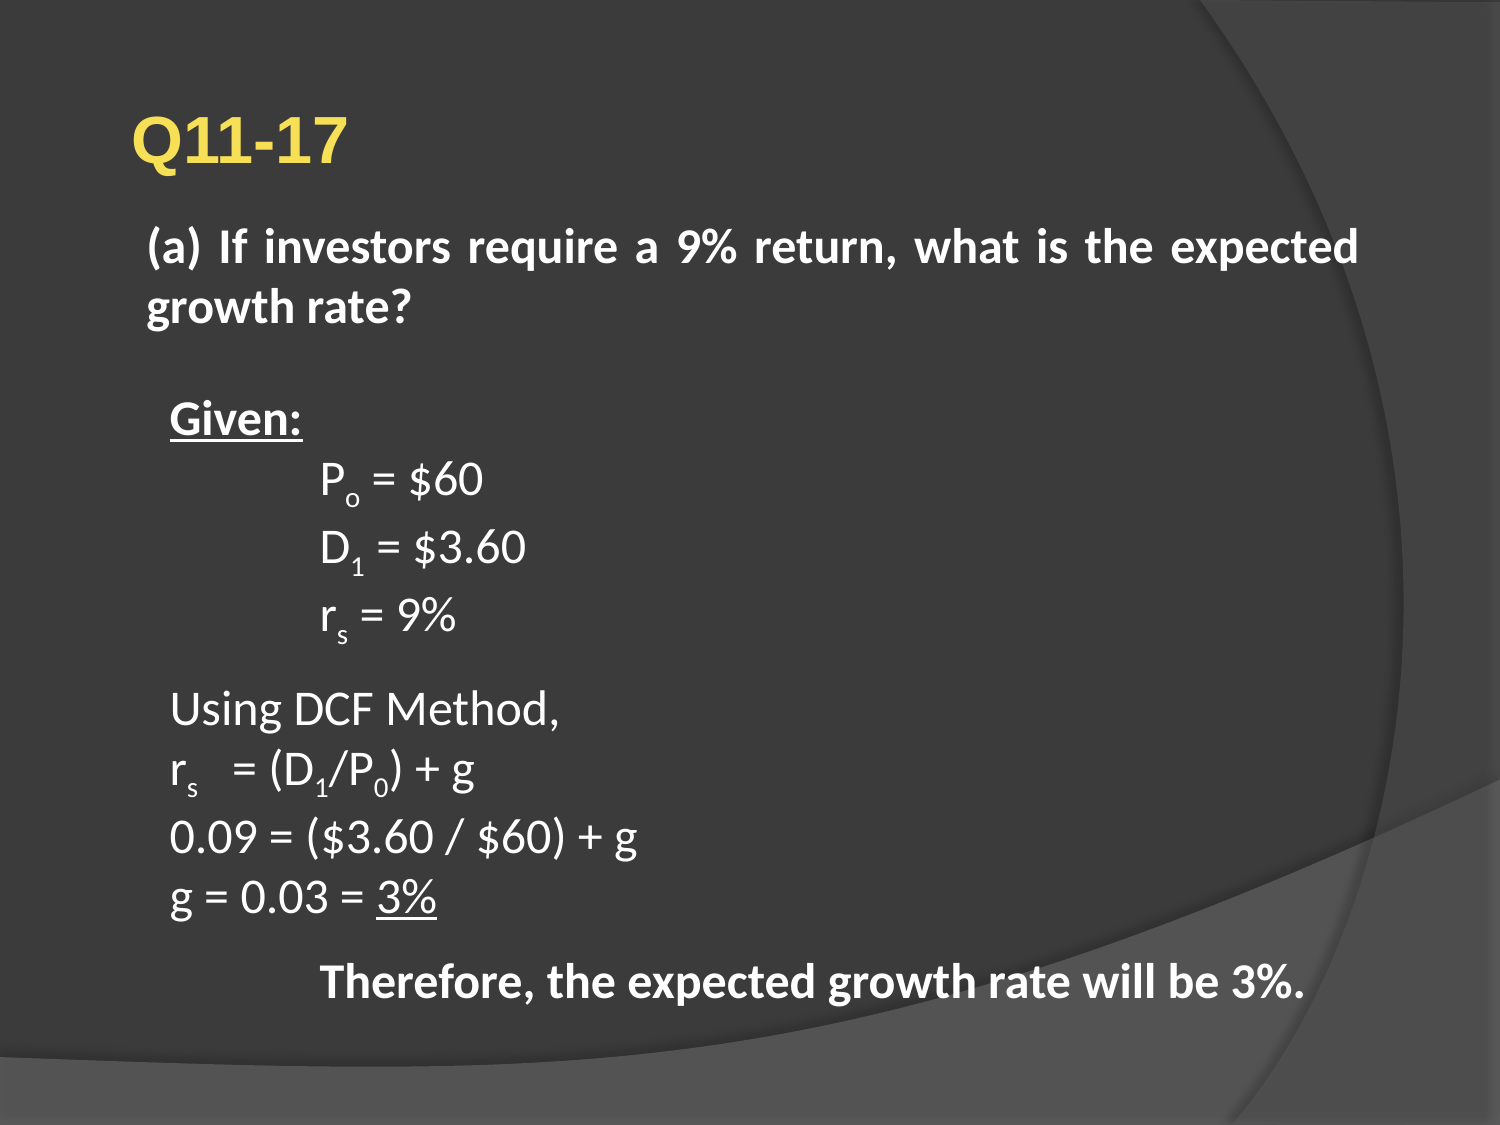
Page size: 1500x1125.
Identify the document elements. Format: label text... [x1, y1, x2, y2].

text_box Q11-17 [116, 89, 365, 185]
text_box Given: Po = $60 D1 = $3.60 rs = 9% Using DCF Method, rs = (D1/P0) + g 0.09 = ($3.60 / $60) + g g = 0.03 = 3% Therefore, the expected growth rate will be 3%. [154, 377, 1336, 1016]
text_box (a) If investors require a 9% return, what is the expected growth rate? [131, 205, 1376, 359]
